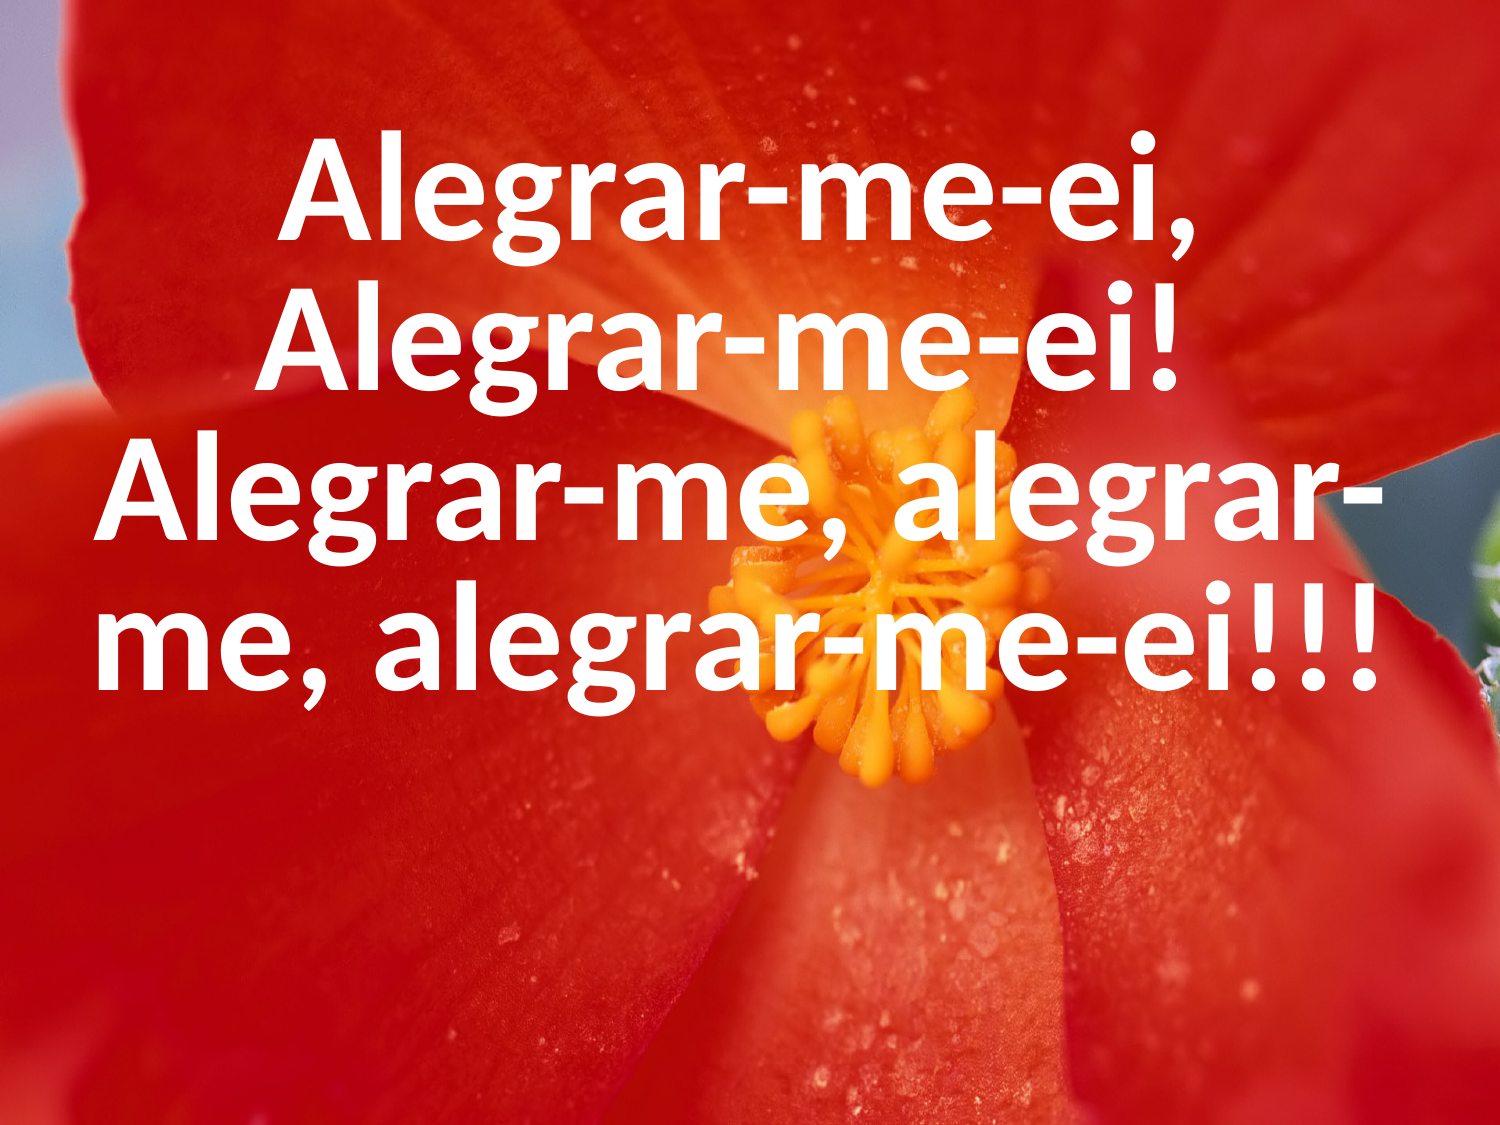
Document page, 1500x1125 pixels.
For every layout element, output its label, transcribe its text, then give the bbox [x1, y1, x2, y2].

picture [0, 0, 1500, 1125]
text_box Alegrar-me-ei, Alegrar-me-ei! Alegrar-me, alegrar-me, alegrar-me-ei!!! [41, 113, 1441, 729]
